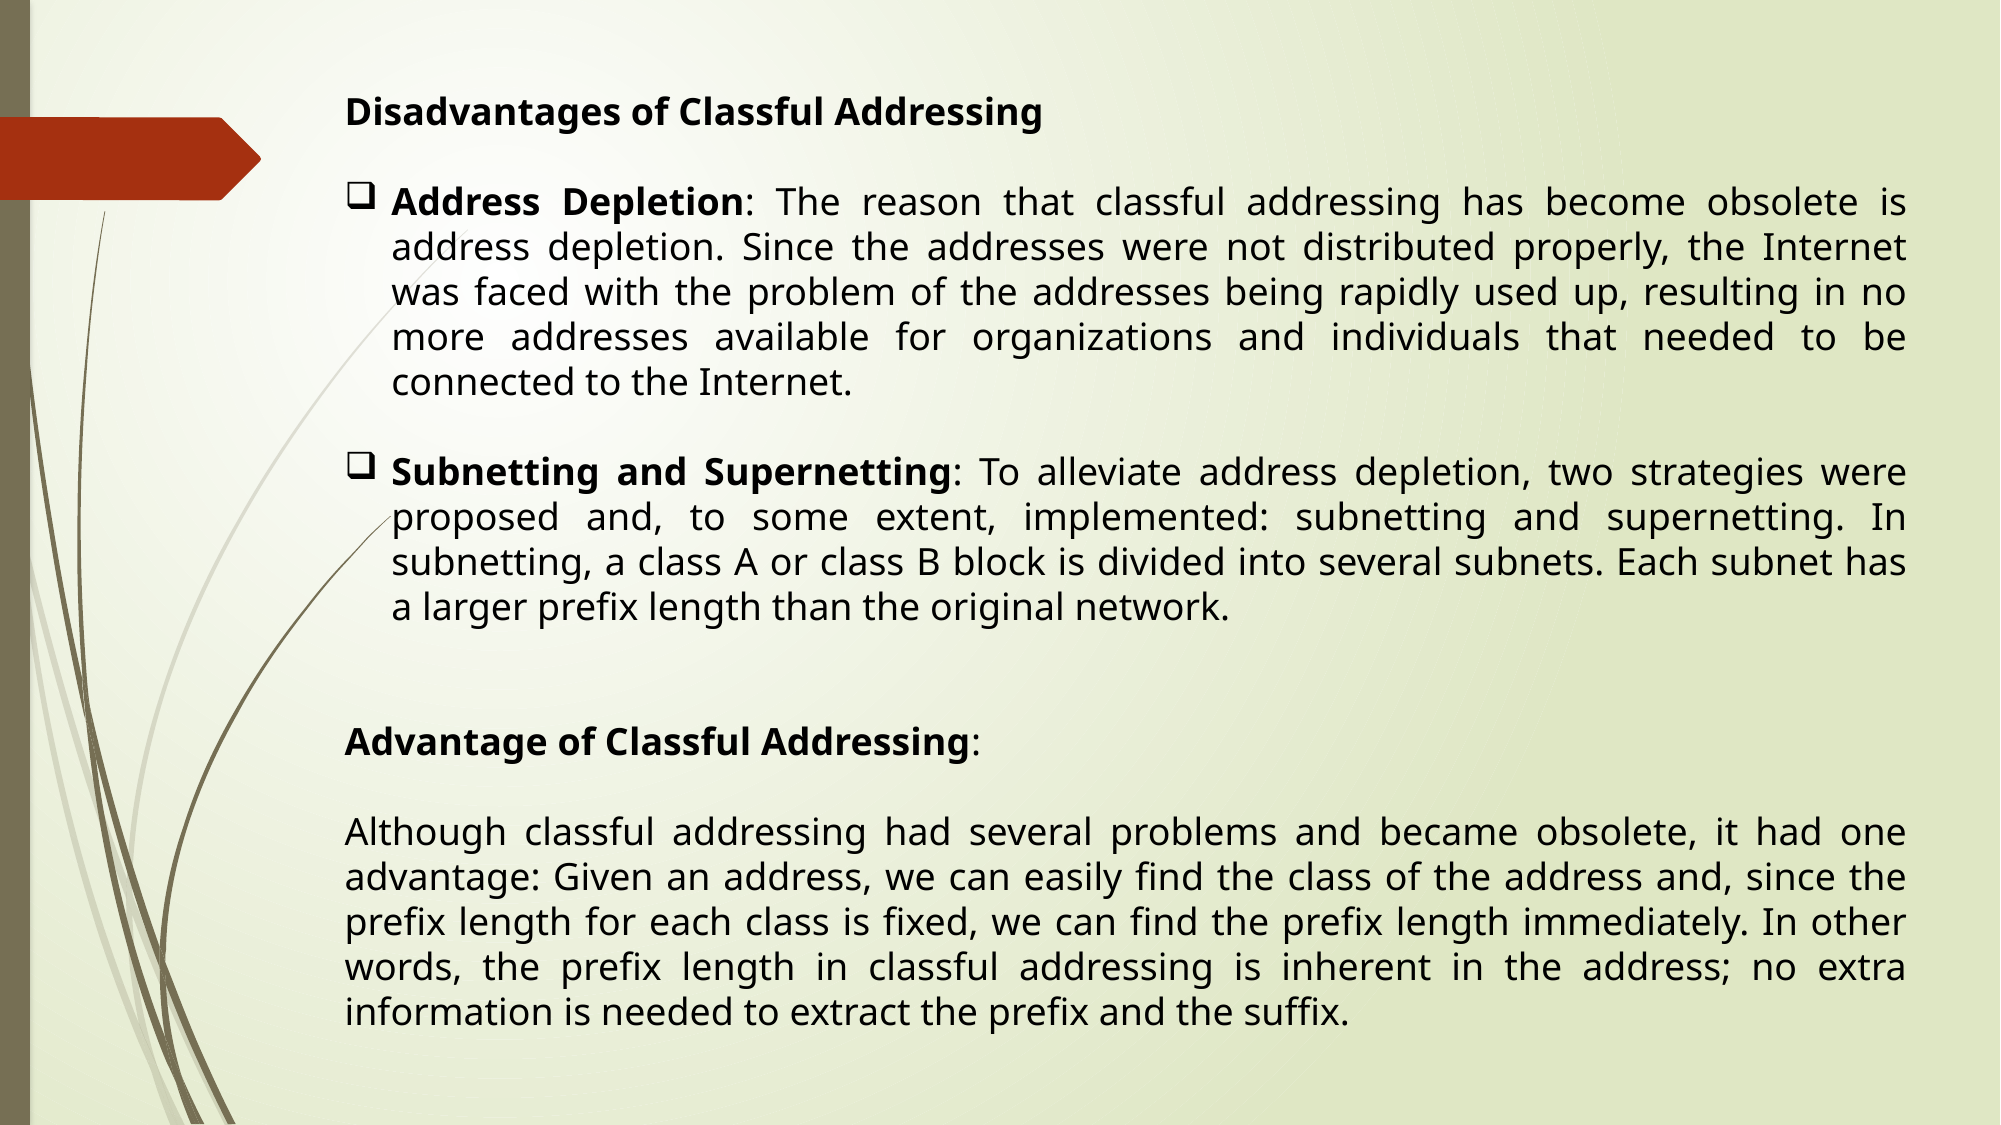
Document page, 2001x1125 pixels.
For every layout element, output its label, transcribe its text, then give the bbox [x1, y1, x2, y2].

text_box Disadvantages of Classful Addressing Address Depletion: The reason that classful addressing has become obsolete is address depletion. Since the addresses were not distributed properly, the Internet was faced with the problem of the addresses being rapidly used up, resulting in no more addresses available for organizations and individuals that needed to be connected to the Internet. Subnetting and Supernetting: To alleviate address depletion, two strategies were proposed and, to some extent, implemented: subnetting and supernetting. In subnetting, a class A or class B block is divided into several subnets. Each subnet has a larger prefix length than the original network. Advantage of Classful Addressing: Although classful addressing had several problems and became obsolete, it had one advantage: Given an address, we can easily find the class of the address and, since the prefix length for each class is fixed, we can find the prefix length immediately. In other words, the prefix length in classful addressing is inherent in the address; no extra information is needed to extract the prefix and the suffix. [329, 80, 1924, 1086]
